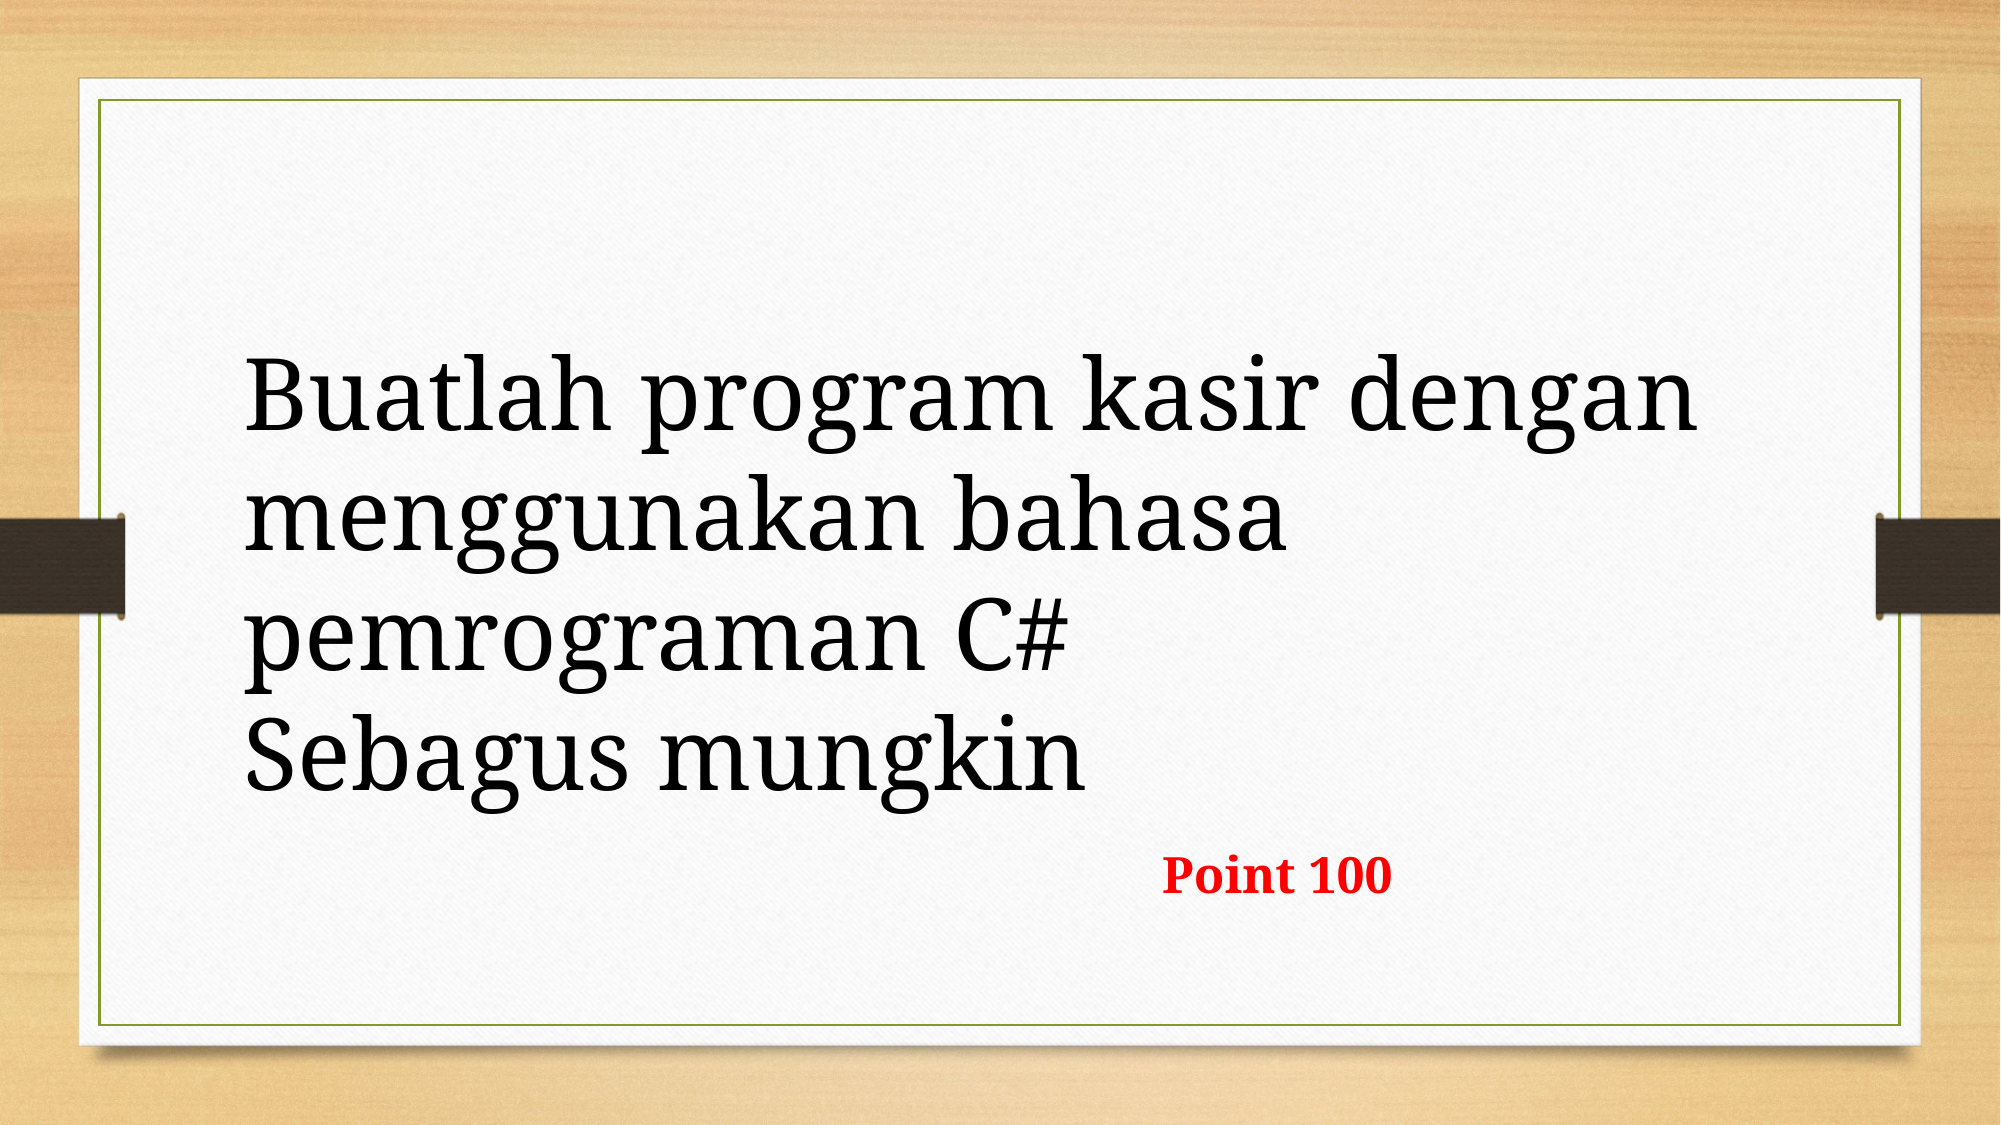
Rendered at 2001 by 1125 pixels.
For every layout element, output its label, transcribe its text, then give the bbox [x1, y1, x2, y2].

text_box Buatlah program kasir dengan menggunakan bahasa pemrograman C# Sebagus mungkin [228, 323, 1824, 818]
picture [0, 0, 2001, 1125]
text_box Point 100 [1147, 836, 1415, 912]
